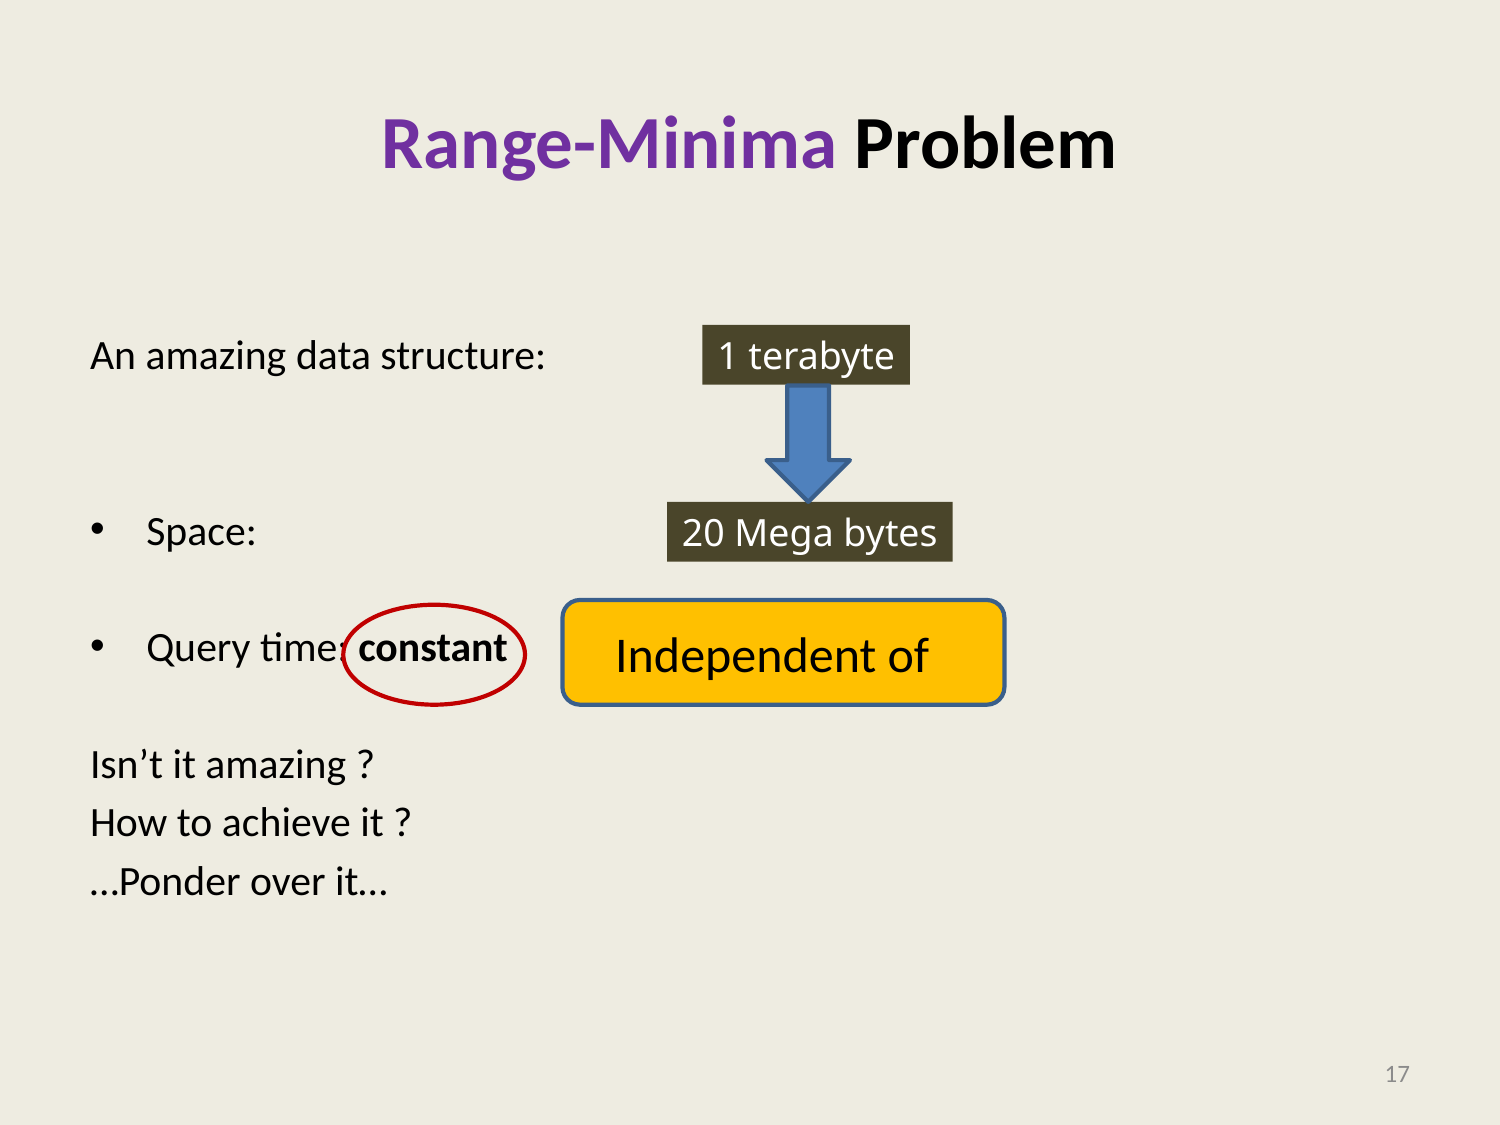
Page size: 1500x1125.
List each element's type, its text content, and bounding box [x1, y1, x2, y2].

slide_number 17 [1074, 1042, 1425, 1103]
text_box [341, 602, 528, 707]
text_box 20 Mega bytes [667, 501, 953, 562]
text_box [764, 383, 852, 504]
title Range-Minima Problem [75, 45, 1425, 233]
text_box 1 terabyte [702, 324, 910, 385]
